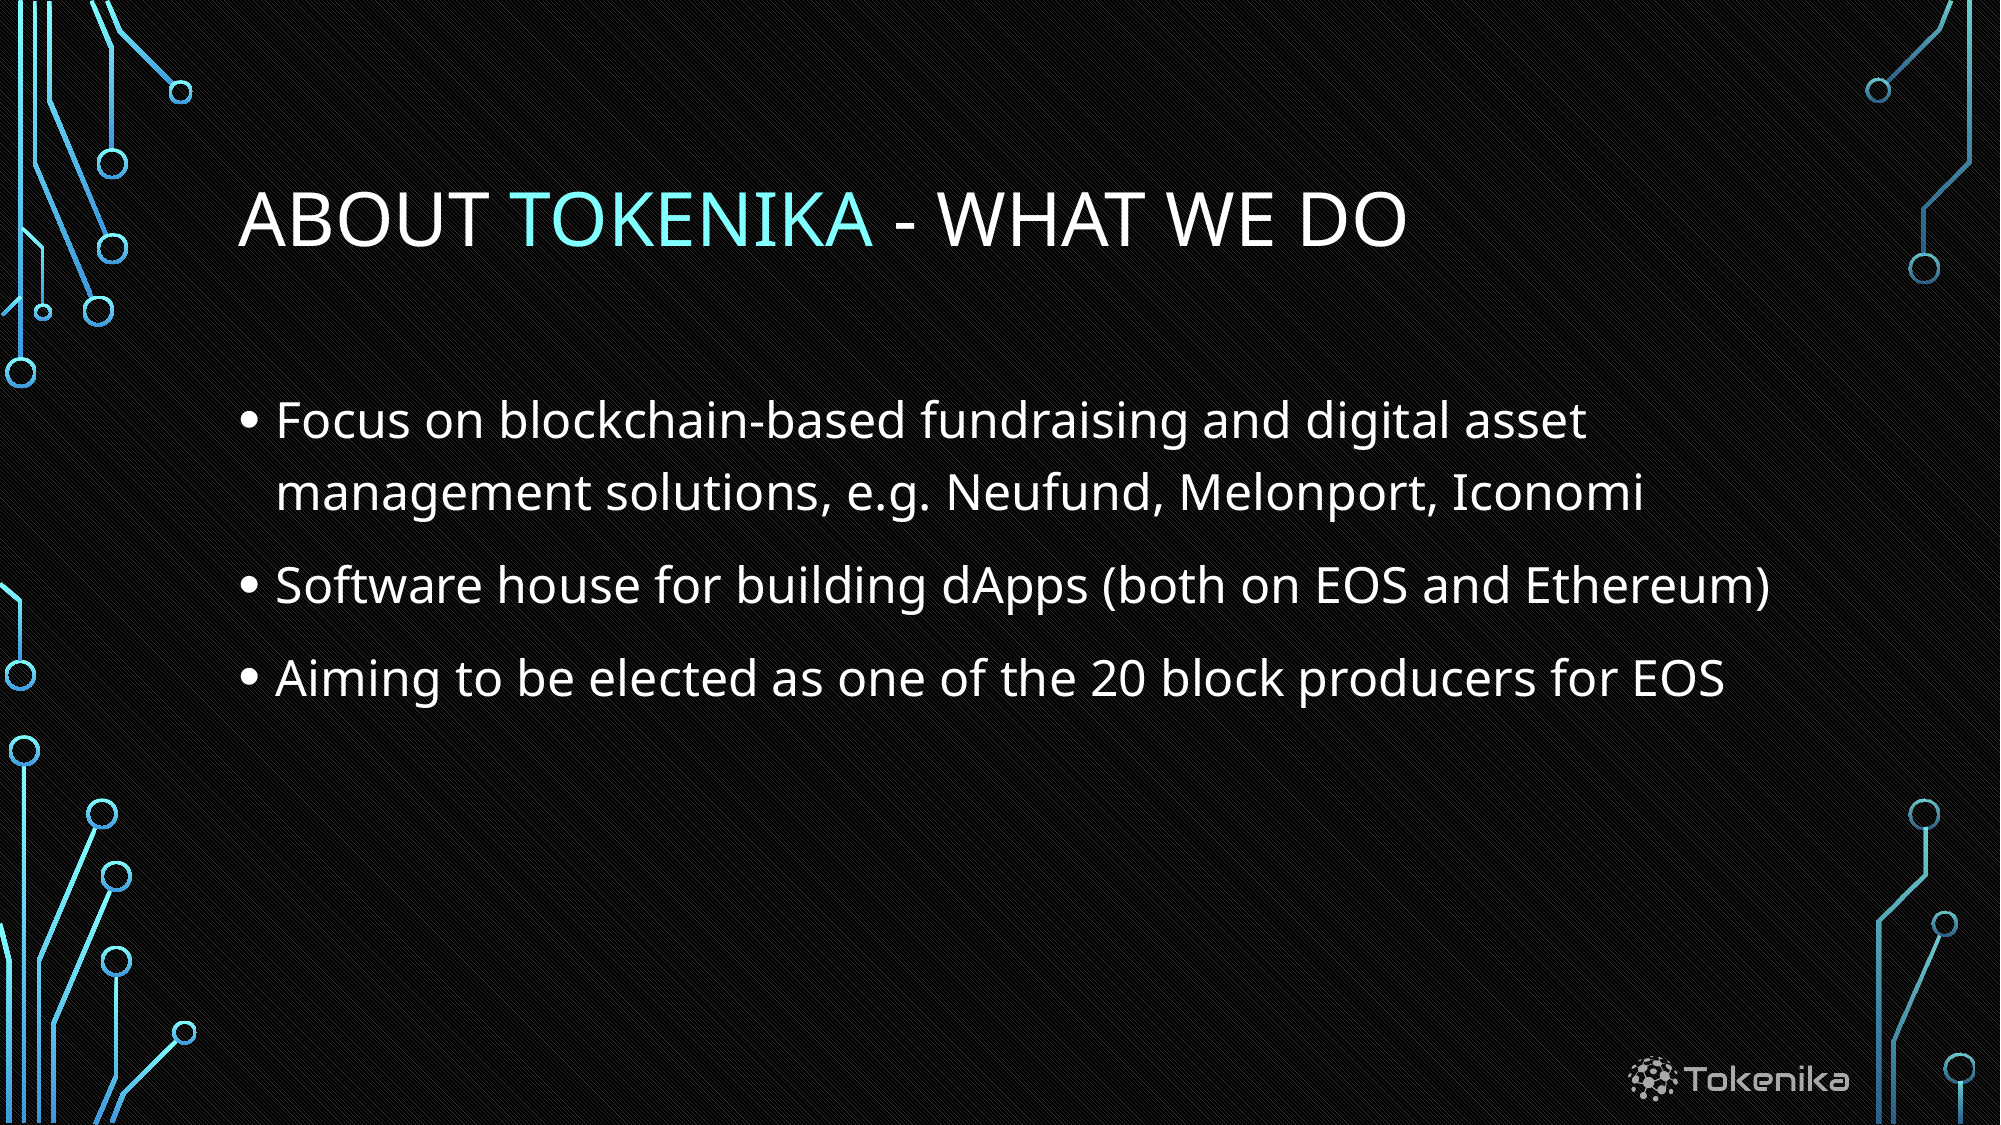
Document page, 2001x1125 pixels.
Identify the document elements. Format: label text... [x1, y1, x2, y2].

list Focus on blockchain-based fundraising and digital asset management solutions, e.g. Neufund, Melonport, Iconomi Software house for building dApps (both on EOS and Ethereum) Aiming to be elected as one of the 20 block producers for EOS [223, 369, 1849, 950]
title About Tokenika - WHAT WE DO [223, 101, 1849, 344]
picture [1628, 1056, 1849, 1103]
